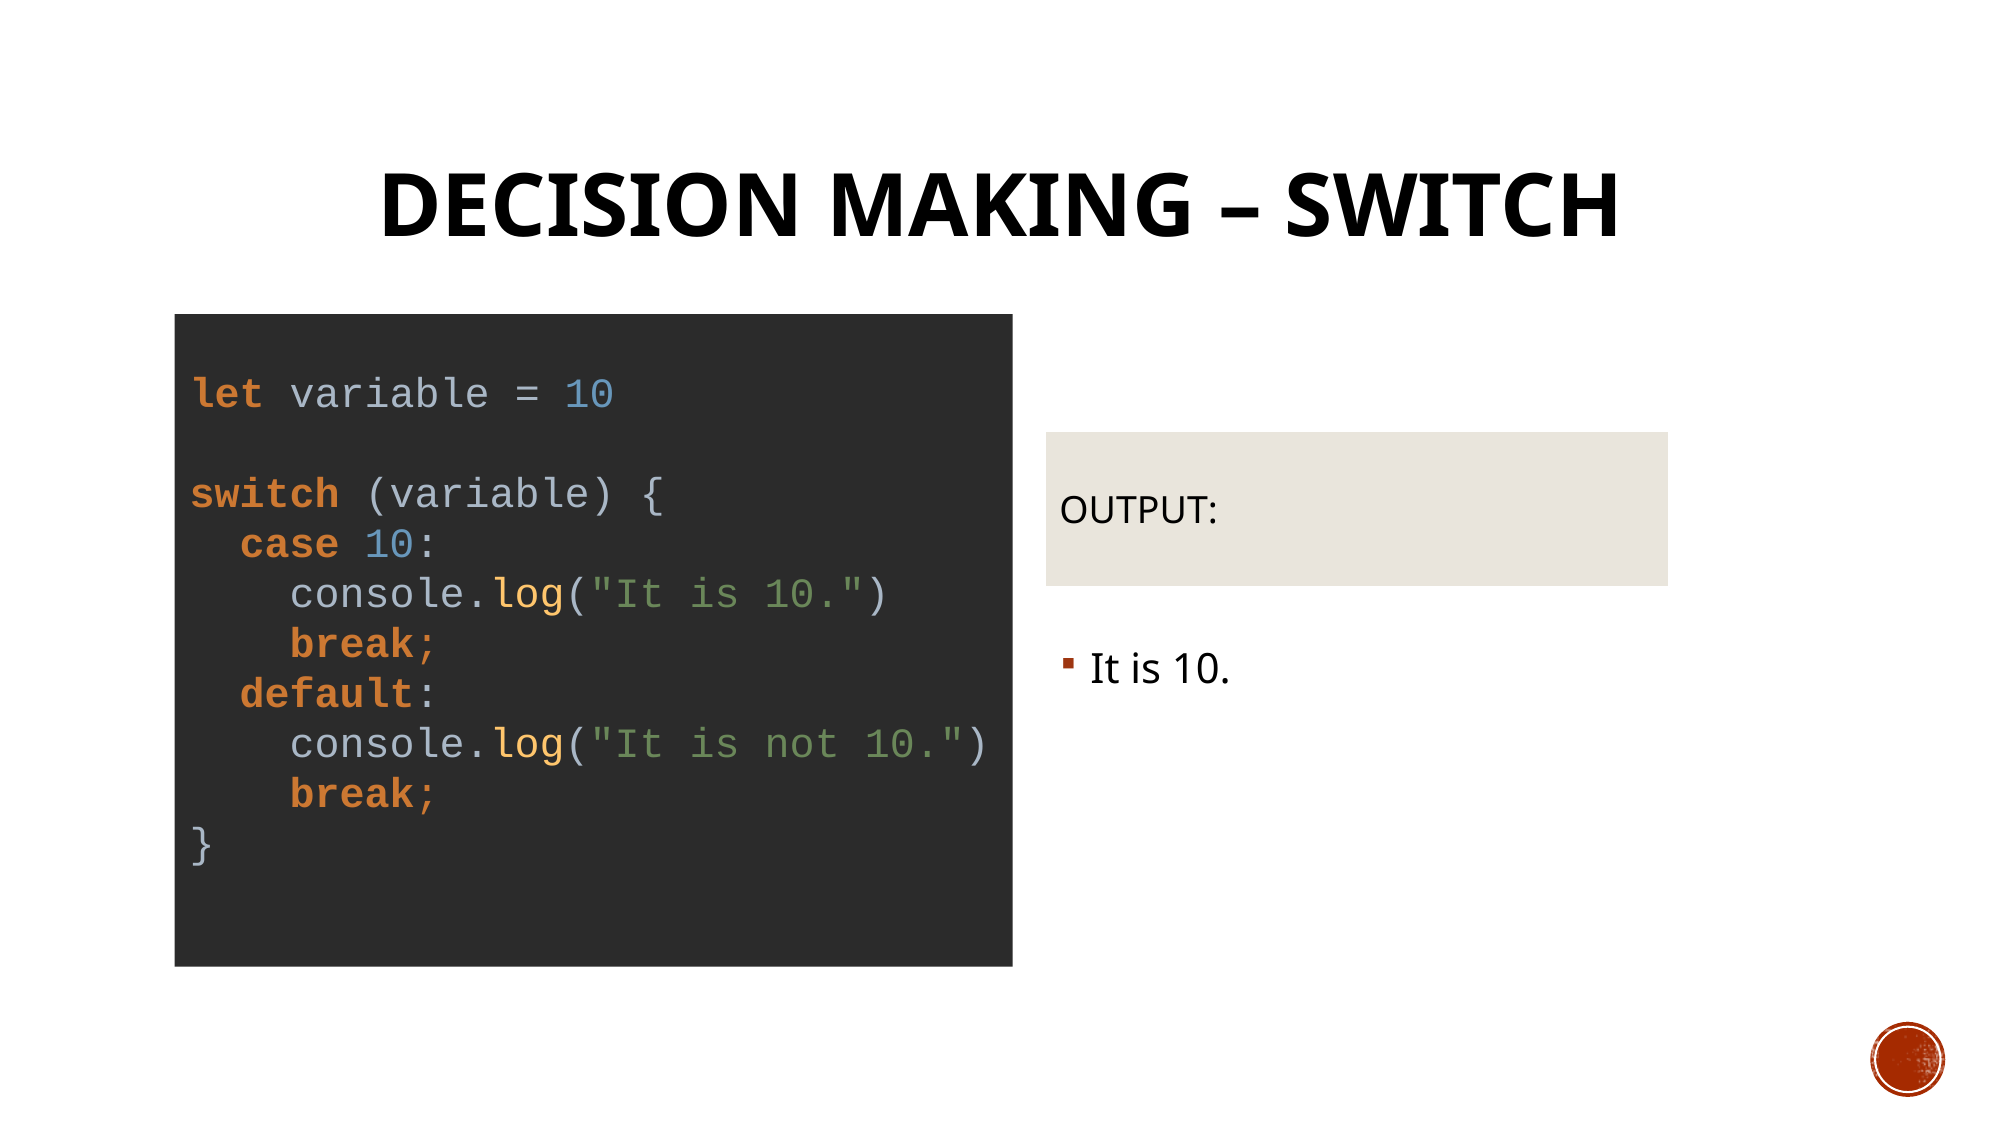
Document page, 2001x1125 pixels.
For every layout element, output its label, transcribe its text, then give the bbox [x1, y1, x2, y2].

list let variable = 10 switch (variable) { case 10: console.log("It is 10.") break; default: console.log("It is not 10.") break; } [174, 314, 1013, 967]
text_box OUTPUT: [1043, 430, 1670, 588]
list It is 10. [1045, 640, 1826, 797]
title DECISION MAKING – SWITCH [175, 79, 1826, 344]
